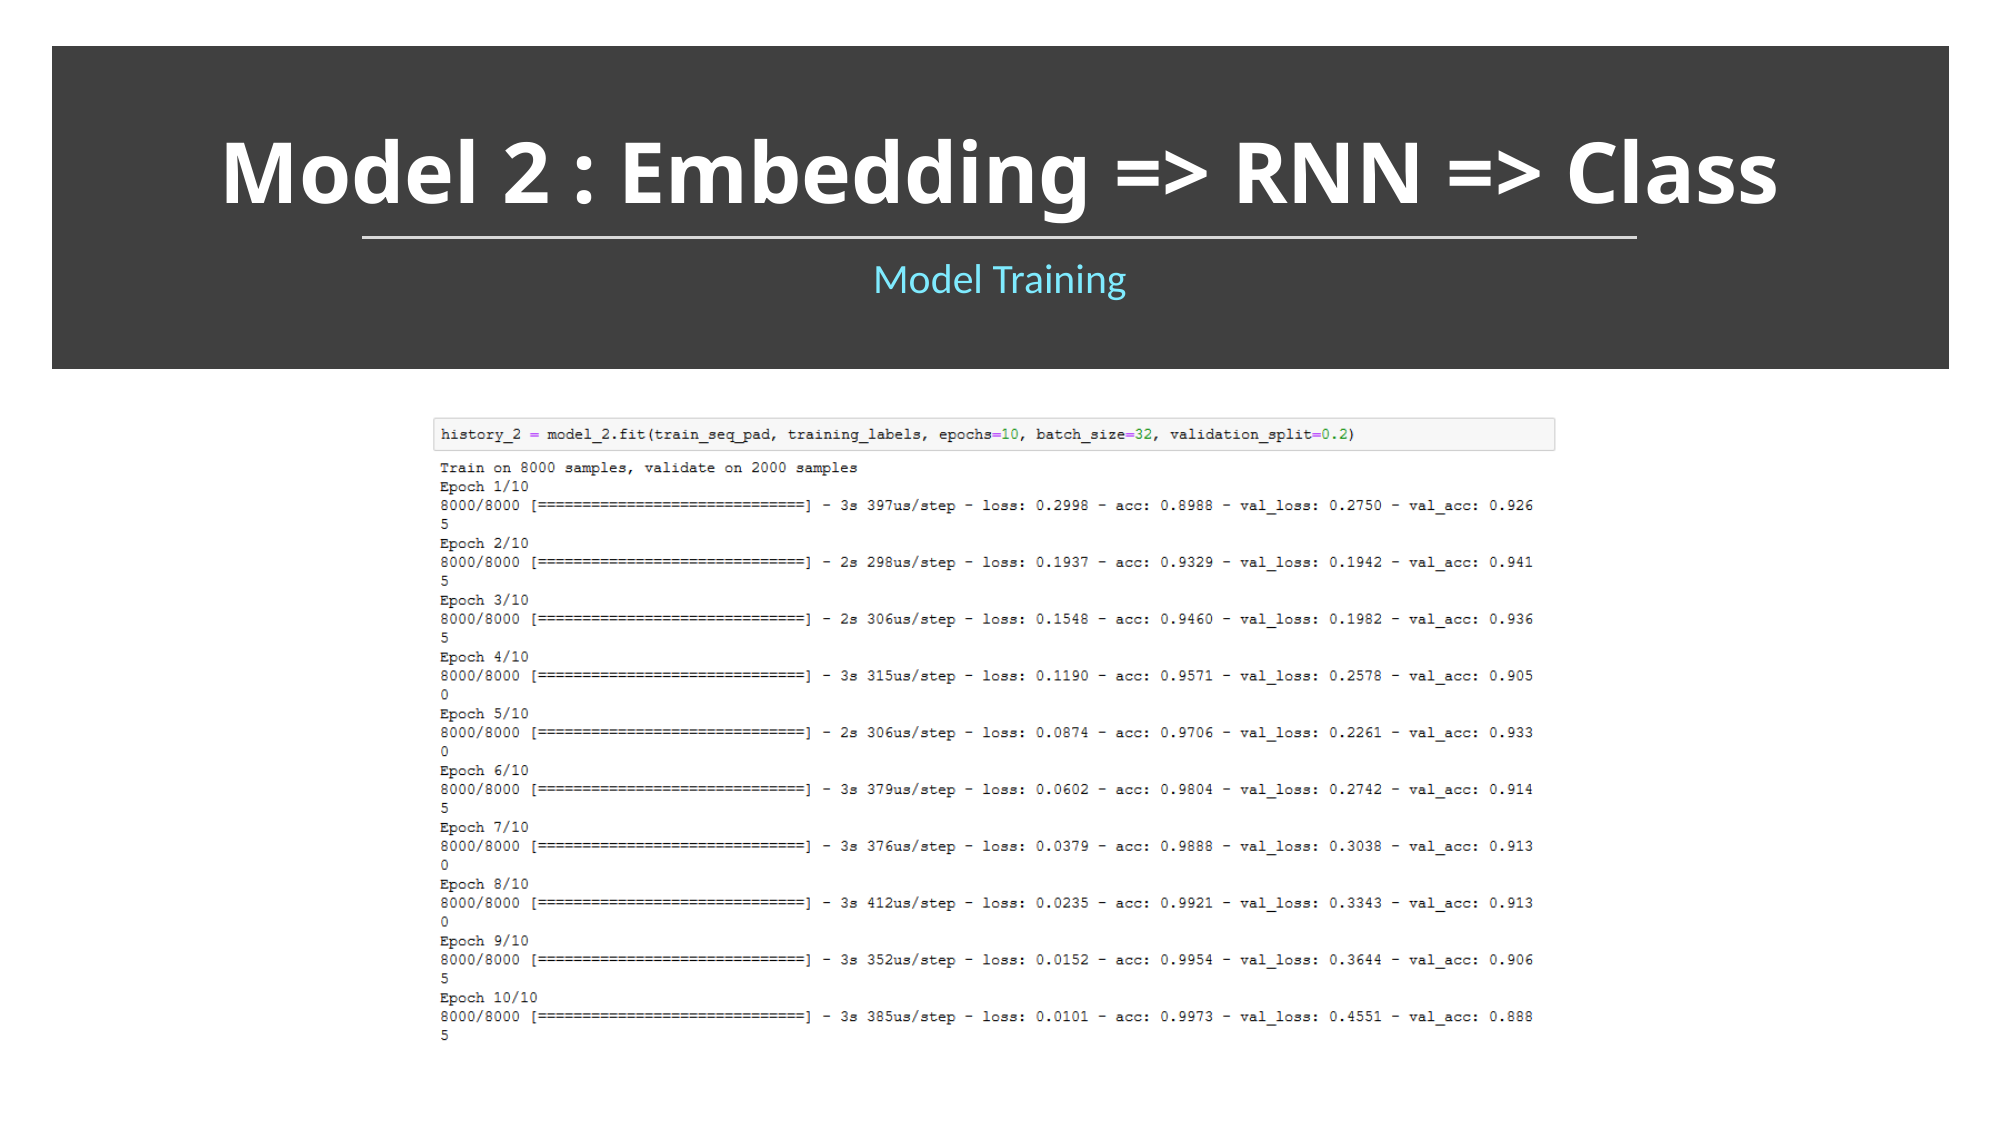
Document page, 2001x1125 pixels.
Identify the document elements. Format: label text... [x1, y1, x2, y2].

list Model Training [249, 250, 1750, 320]
text_box [61, 55, 1939, 360]
picture [430, 411, 1561, 1068]
title Model 2 : Embedding => RNN => Class [86, 76, 1914, 230]
